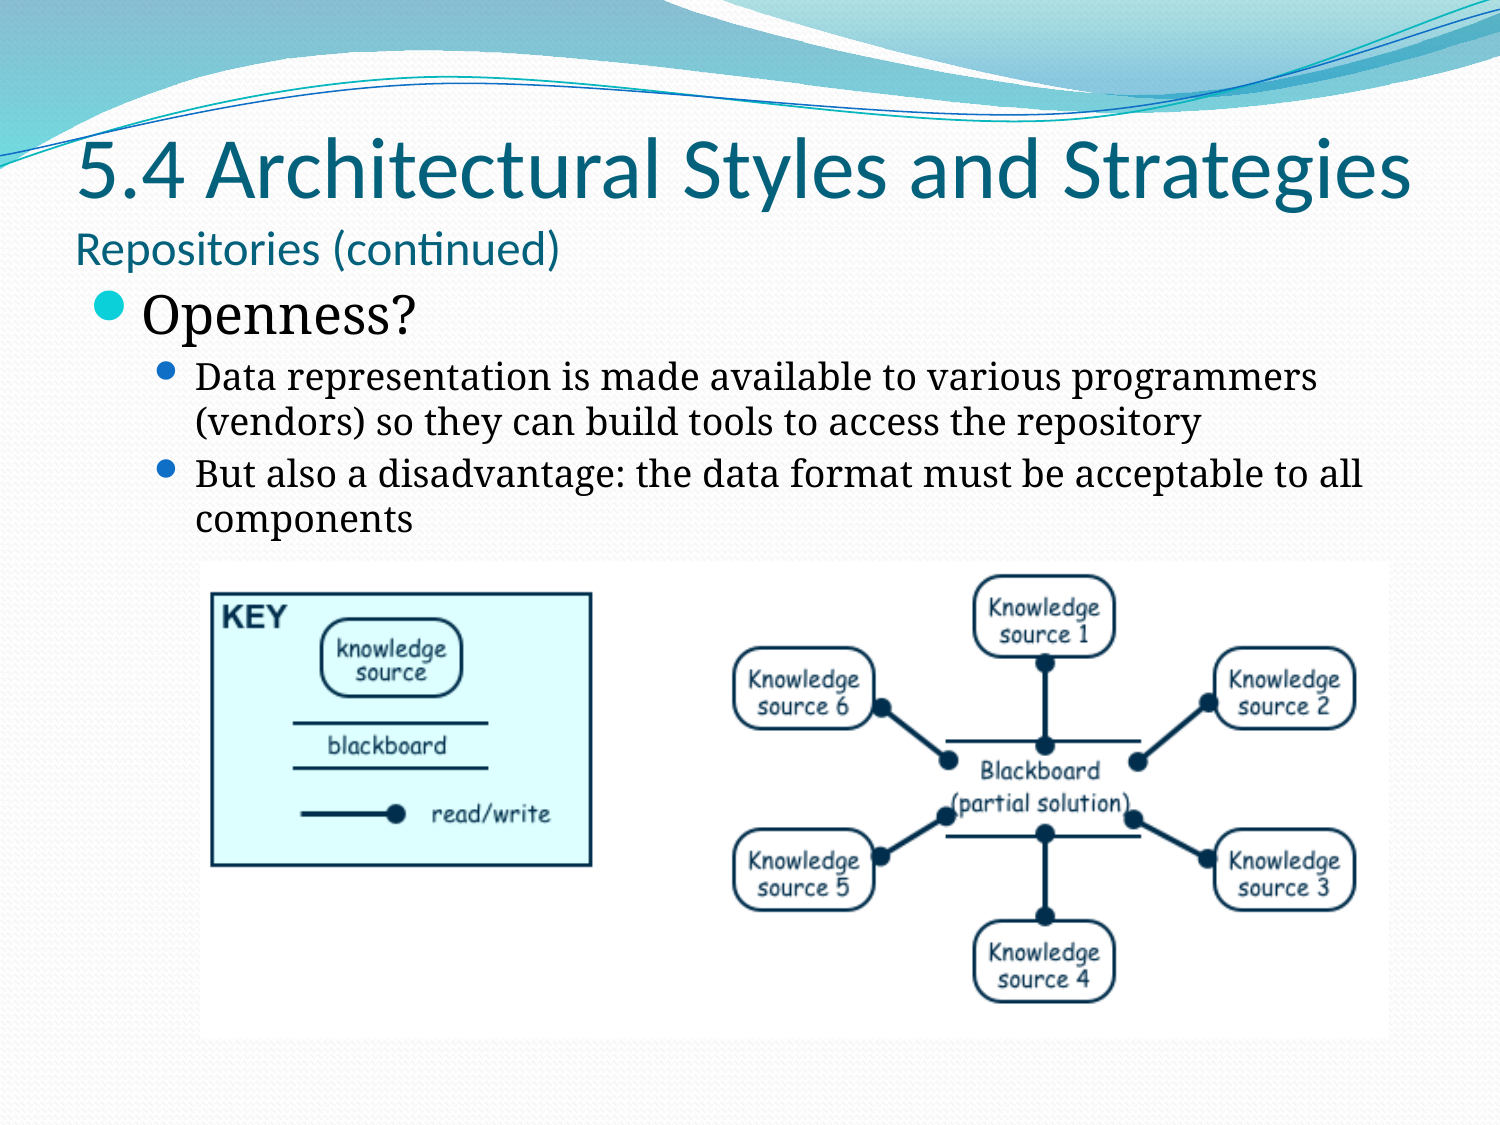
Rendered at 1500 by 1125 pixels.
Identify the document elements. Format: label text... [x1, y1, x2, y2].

picture [199, 562, 1389, 1038]
title 5.4 Architectural Styles and Strategies Repositories (continued) [75, 90, 1423, 272]
list Openness? Data representation is made available to various programmers (vendors) so they can build tools to access the repository But also a disadvantage: the data format must be acceptable to all components [75, 272, 1423, 1038]
